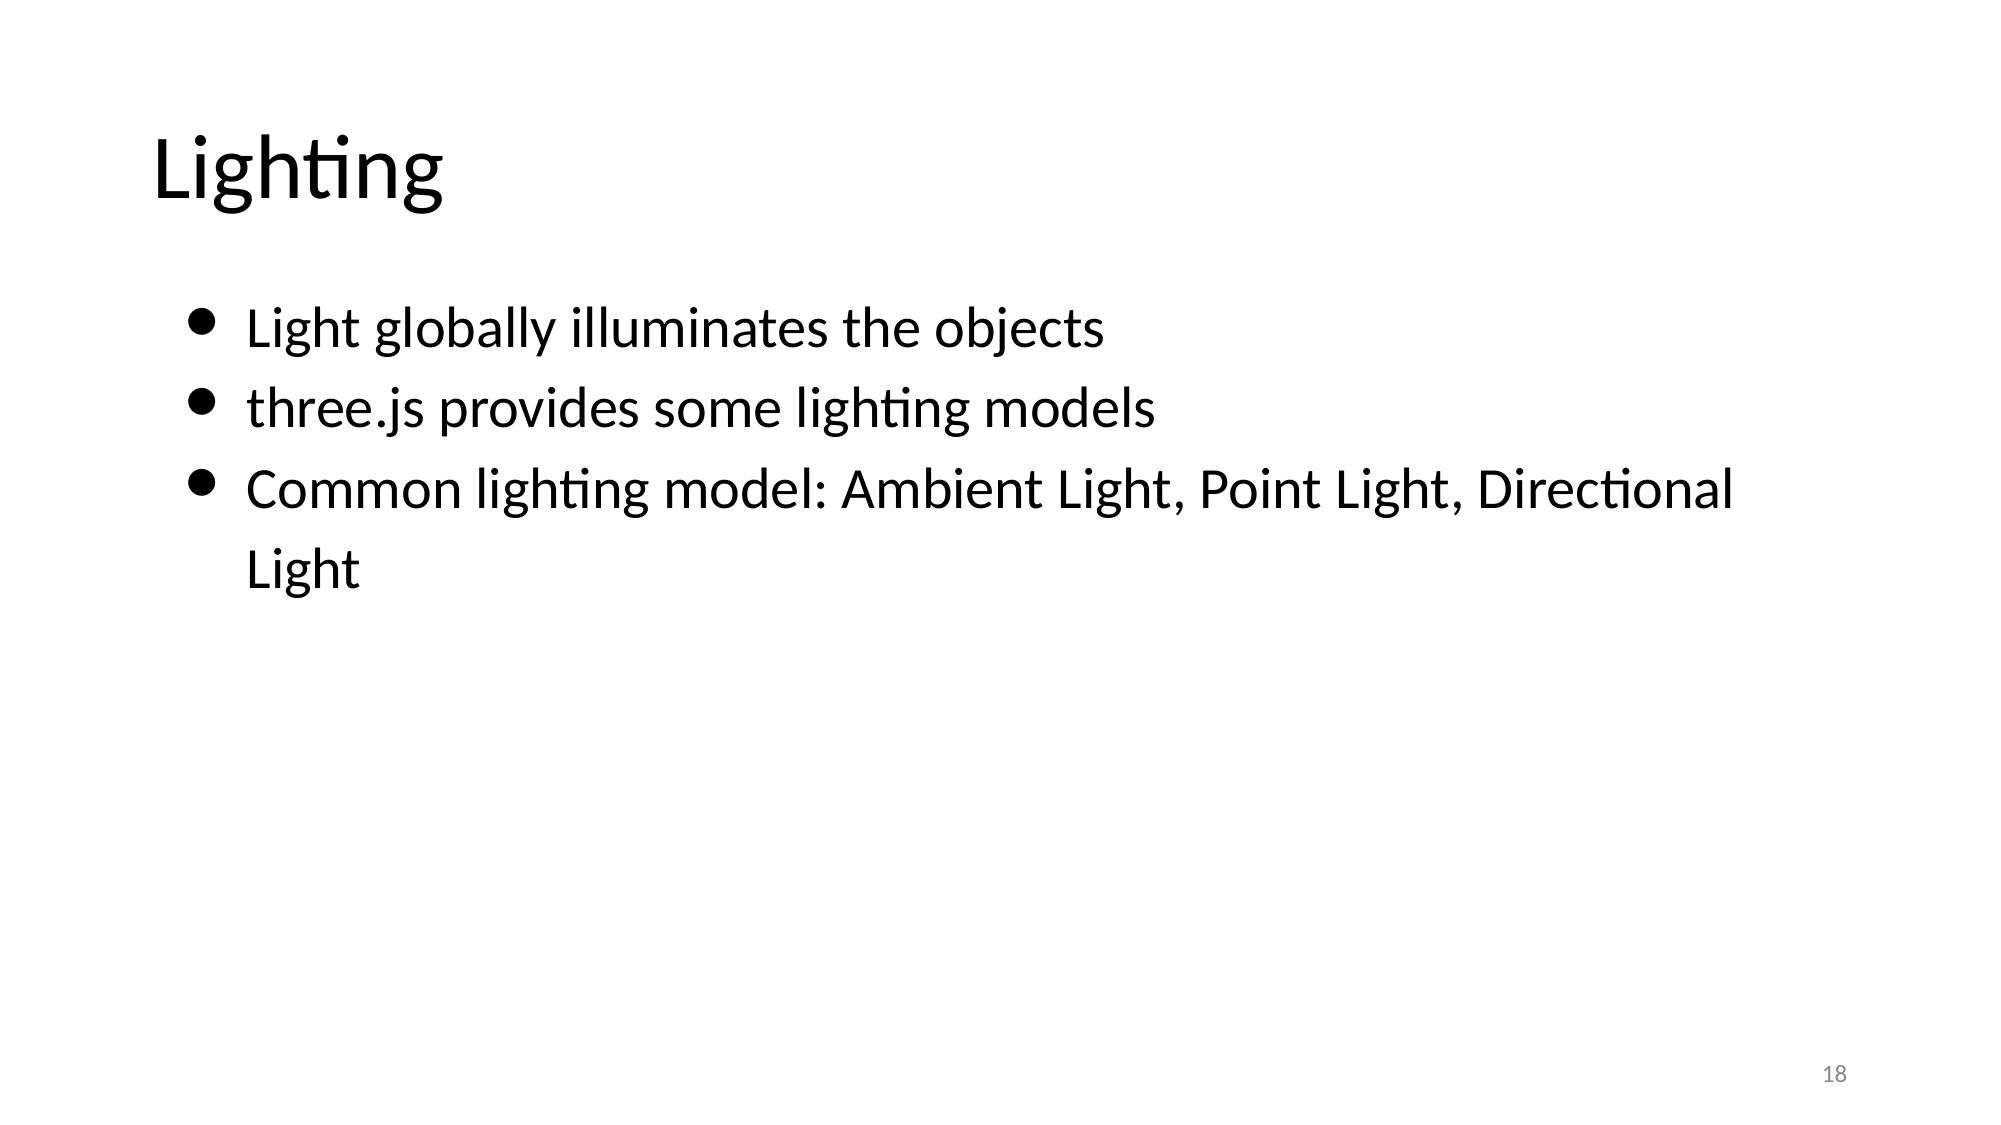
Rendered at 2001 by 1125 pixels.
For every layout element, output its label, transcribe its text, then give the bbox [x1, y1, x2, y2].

slide_number ‹#› [1412, 1042, 1863, 1103]
title Lighting [137, 59, 1919, 278]
text_box Light globally illuminates the objects three.js provides some lighting models Common lighting model: Ambient Light, Point Light, Directional Light [156, 263, 1798, 616]
